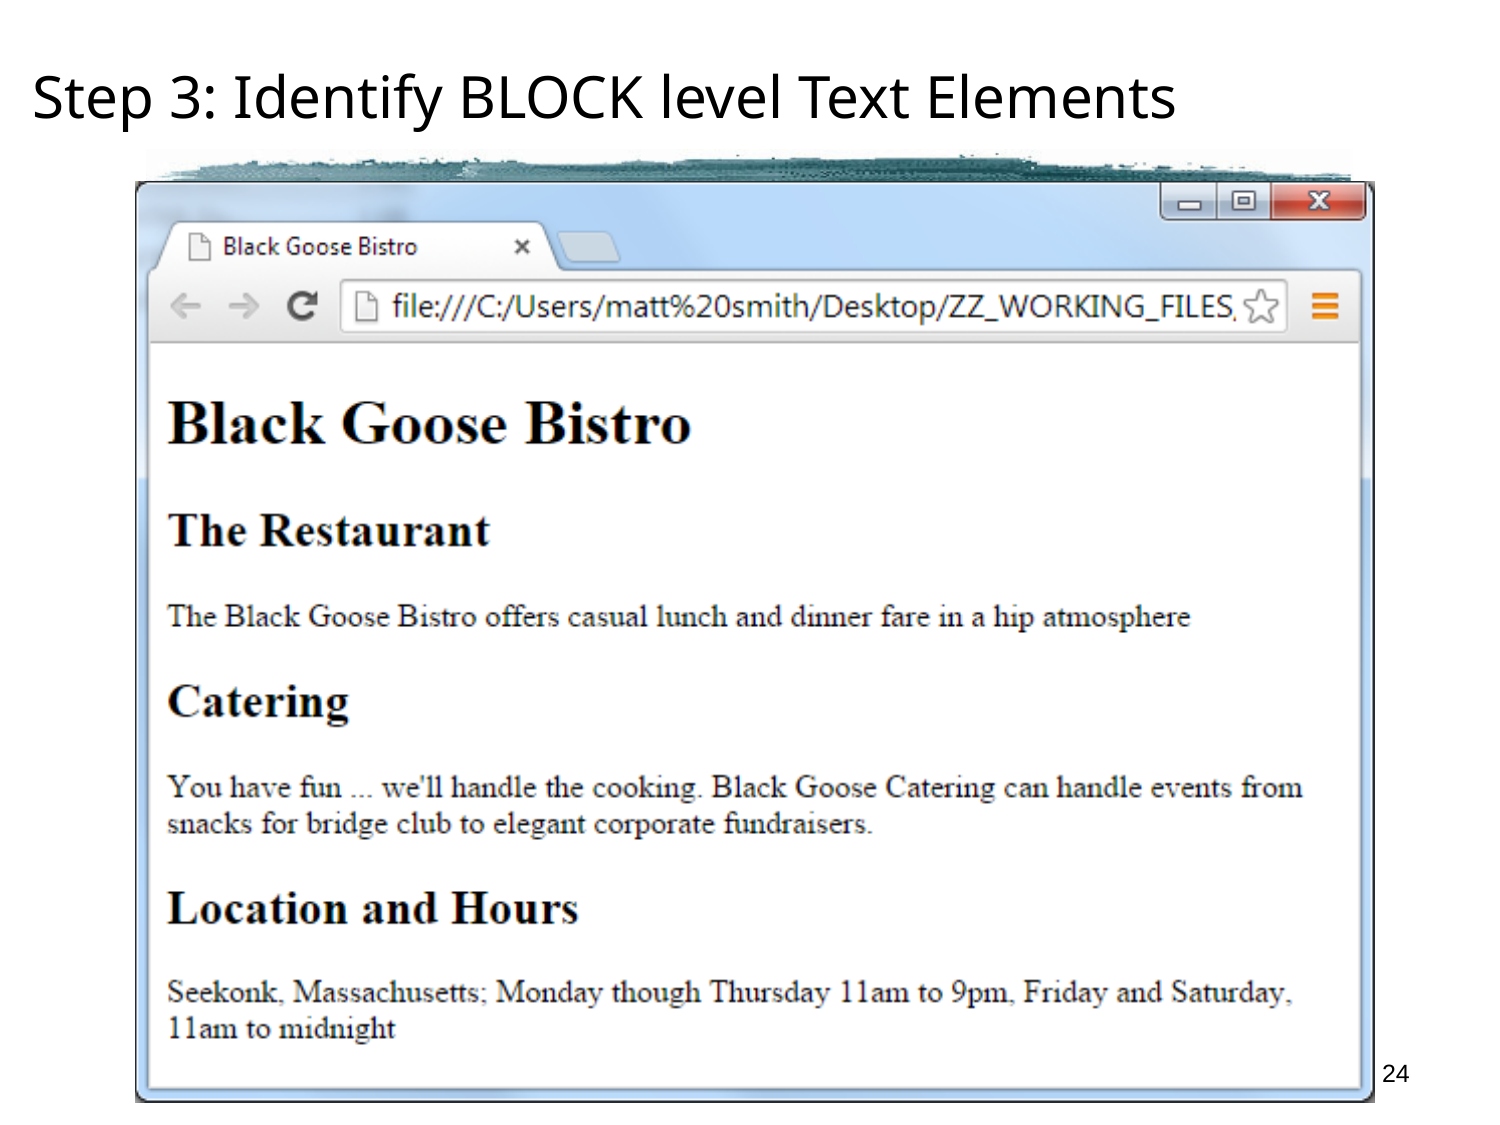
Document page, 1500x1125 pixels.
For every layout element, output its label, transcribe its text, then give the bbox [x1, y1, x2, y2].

title Step 3: Identify BLOCK level Text Elements [17, 37, 1483, 138]
slide_number Slide 24 [1379, 1042, 1425, 1103]
picture [135, 149, 1375, 1103]
